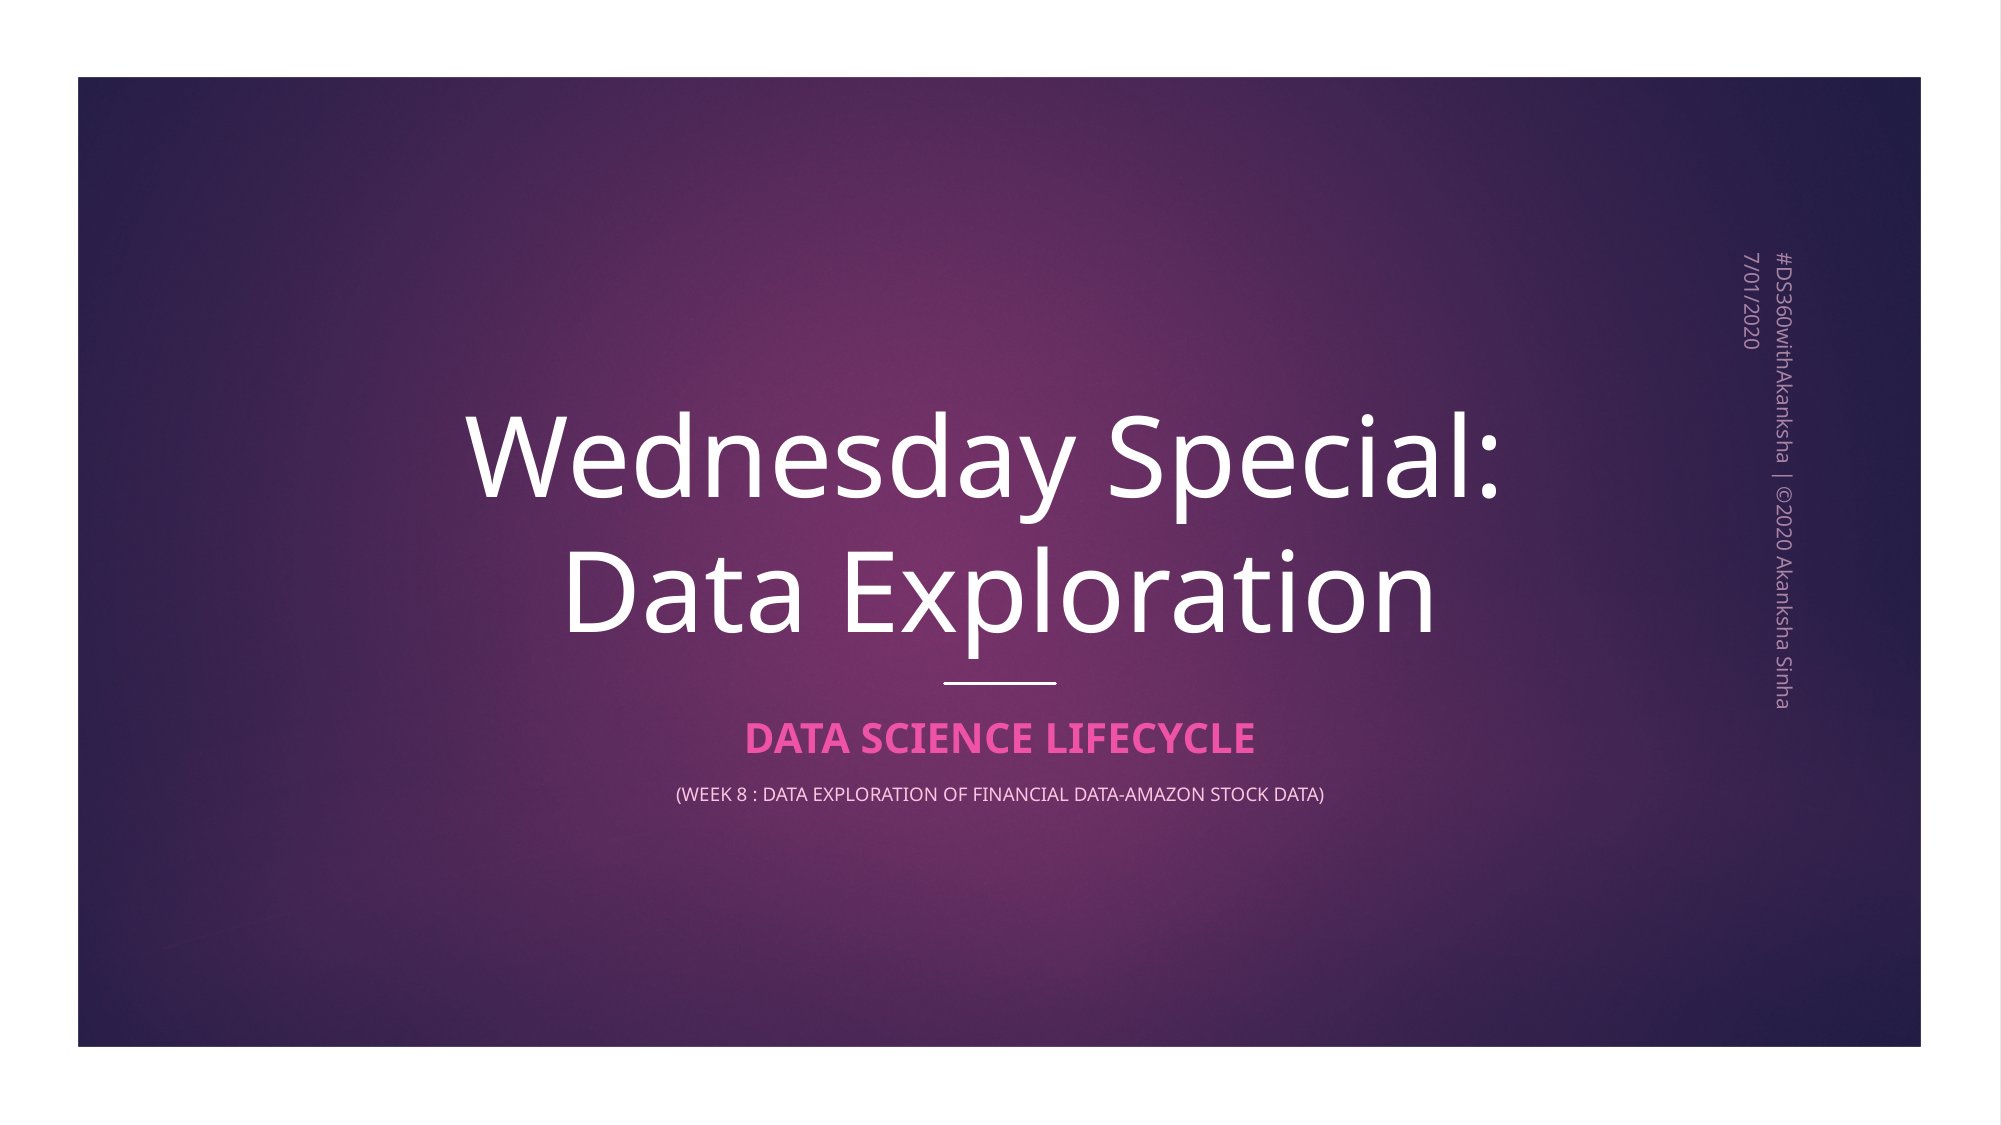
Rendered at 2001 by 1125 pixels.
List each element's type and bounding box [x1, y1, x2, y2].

text_box [0, 0, 2000, 1125]
